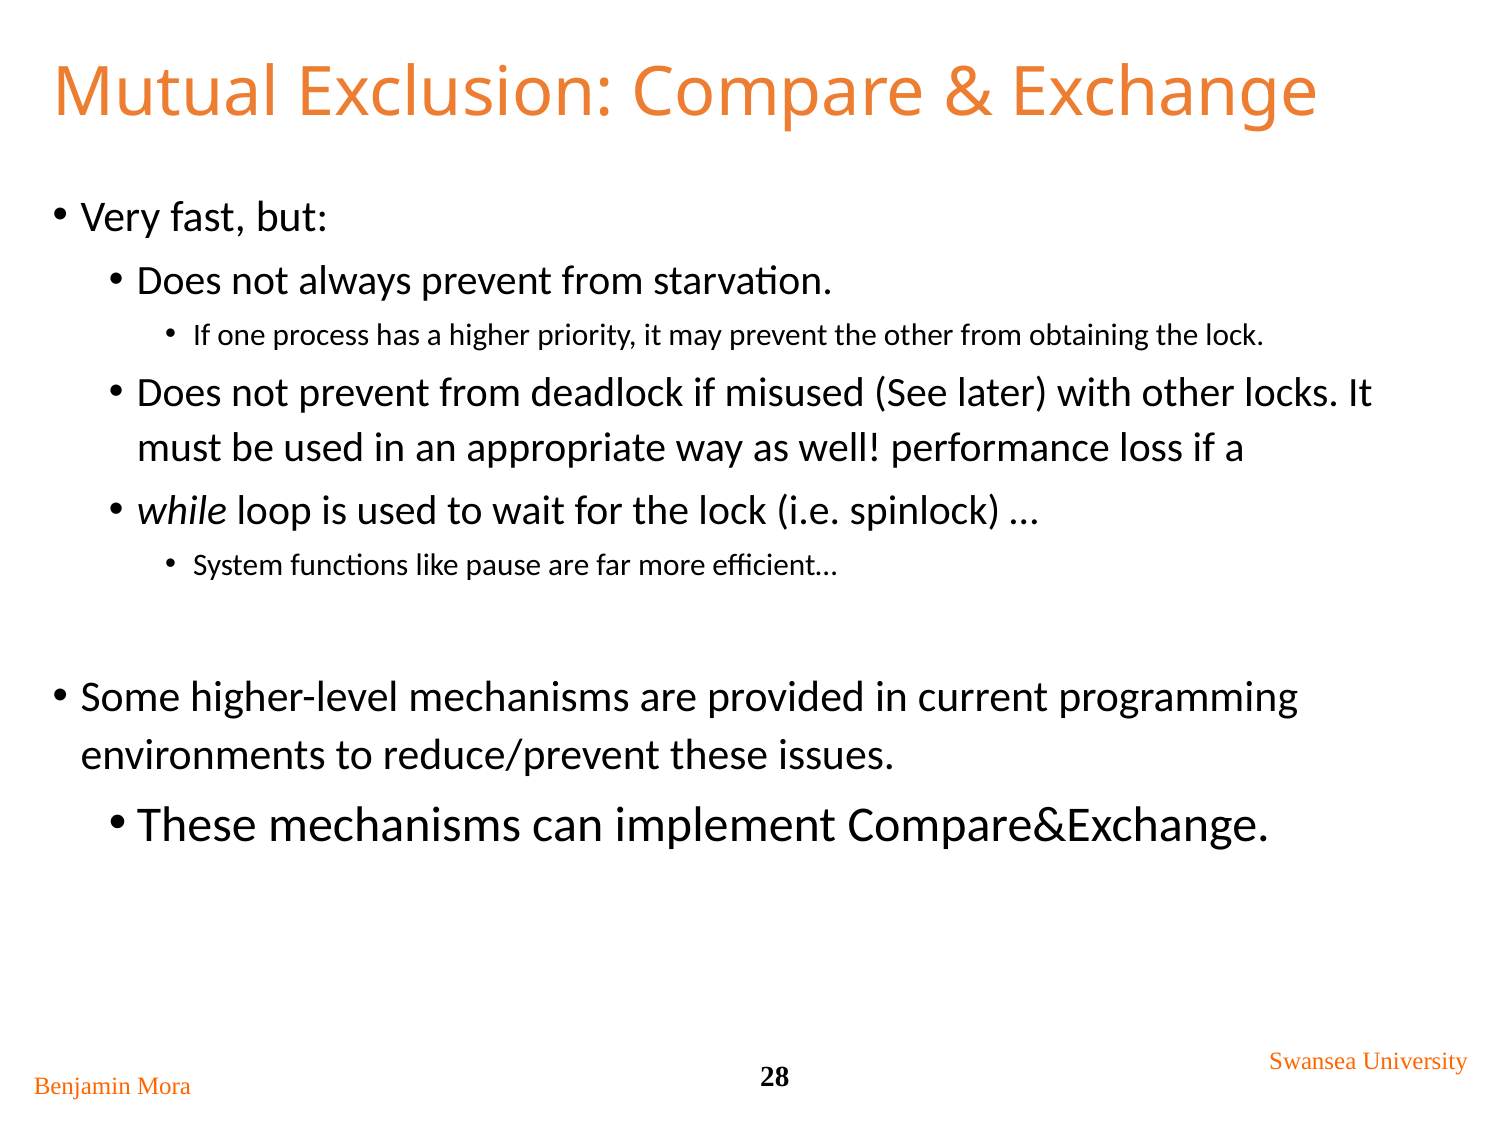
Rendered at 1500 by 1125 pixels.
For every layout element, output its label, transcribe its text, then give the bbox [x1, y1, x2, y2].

text_box 28 [675, 1049, 875, 1100]
title Mutual Exclusion: Compare & Exchange [37, 24, 1463, 163]
text_box Benjamin Mora [12, 1062, 213, 1108]
text_box Swansea University [1249, 1037, 1488, 1083]
list Very fast, but: Does not always prevent from starvation. If one process has a higher priority, it may prevent the other from obtaining the lock. Does not prevent from deadlock if misused (See later) with other locks. It must be used in an appropriate way as well! performance loss if a while loop is used to wait for the lock (i.e. spinlock) … System functions like pause are far more efficient… Some higher-level mechanisms are provided in current programming environments to reduce/prevent these issues. These mechanisms can implement Compare&Exchange. [37, 174, 1463, 1038]
